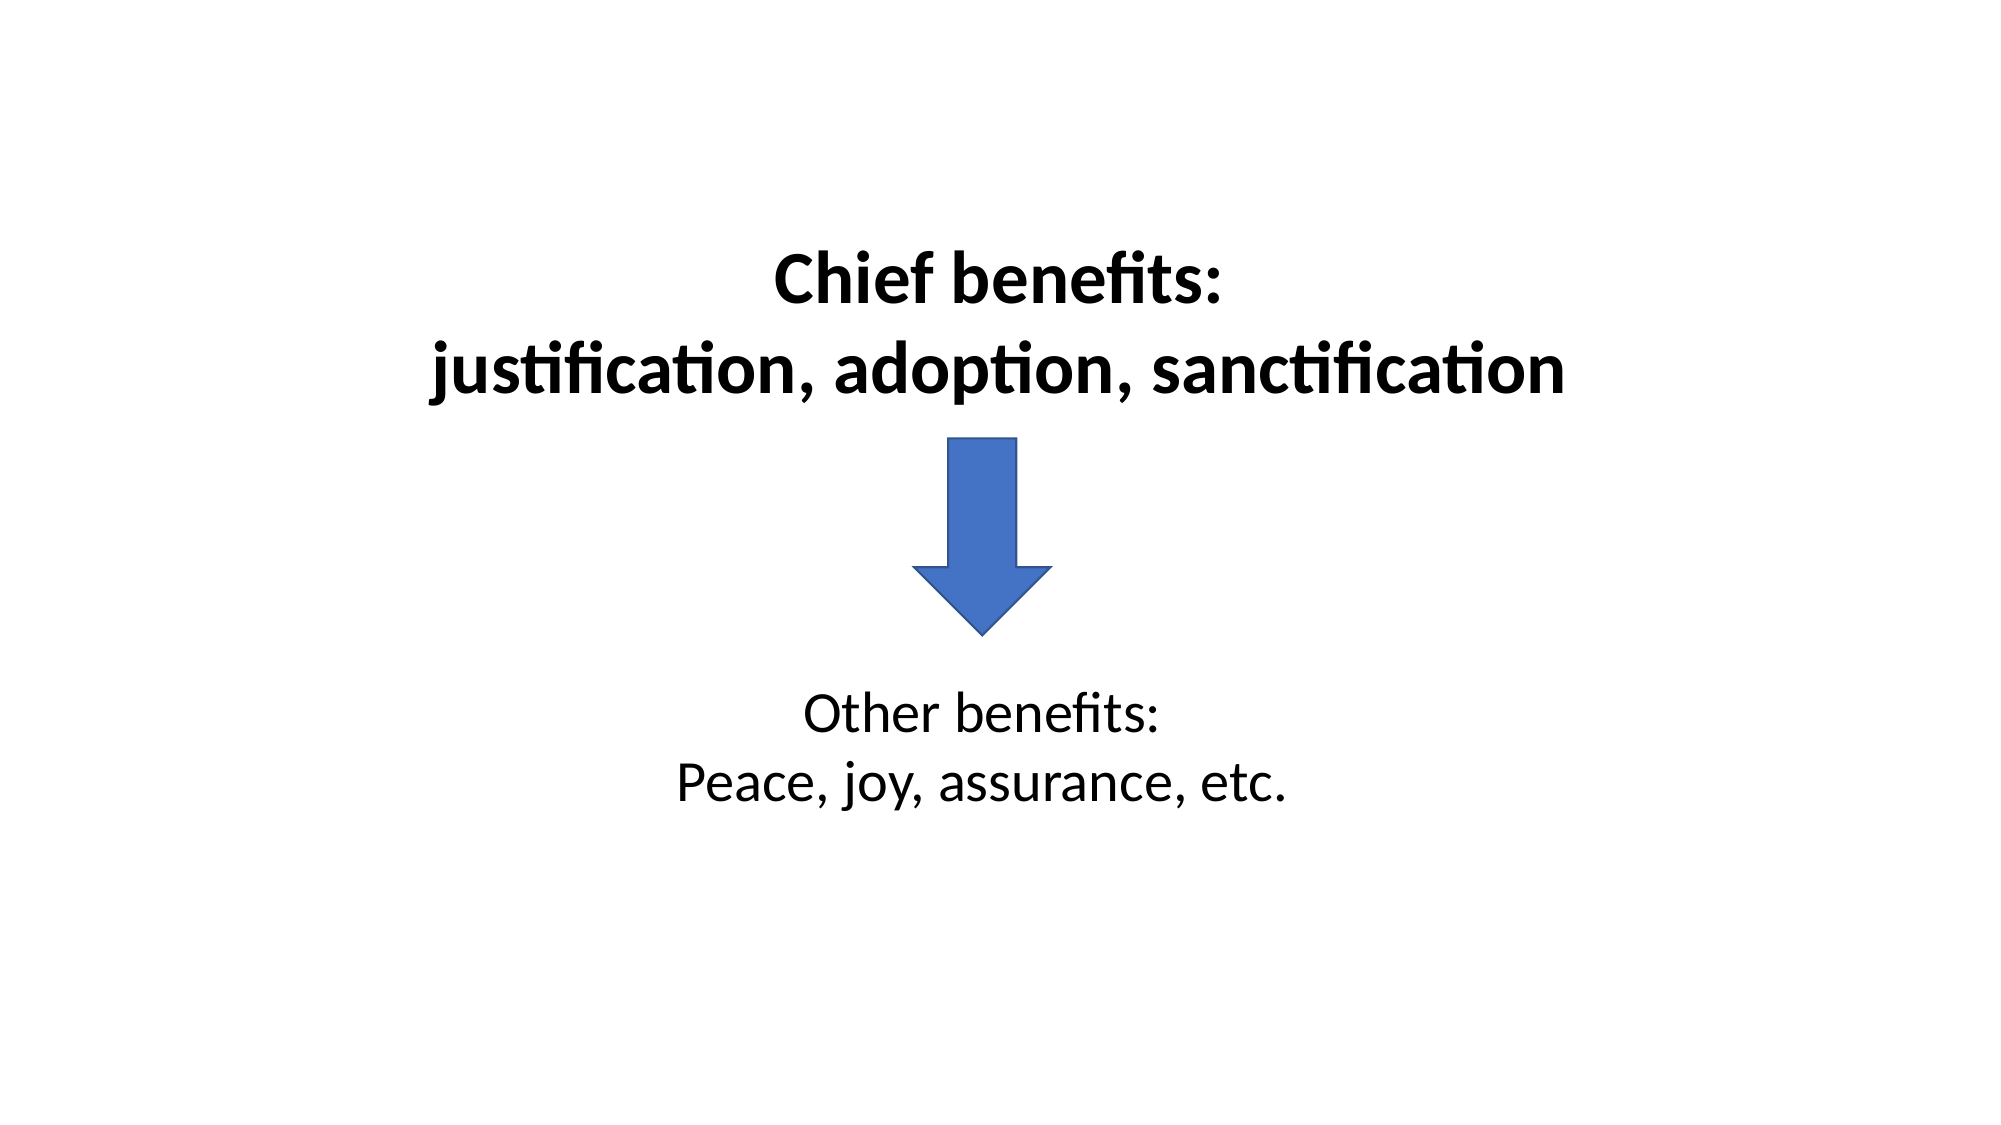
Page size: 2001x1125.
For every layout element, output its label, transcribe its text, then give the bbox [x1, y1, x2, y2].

text_box Chief benefits: justification, adoption, sanctification [148, 221, 1852, 417]
text_box [911, 437, 1053, 637]
text_box Other benefits: Peace, joy, assurance, etc. [227, 666, 1737, 821]
